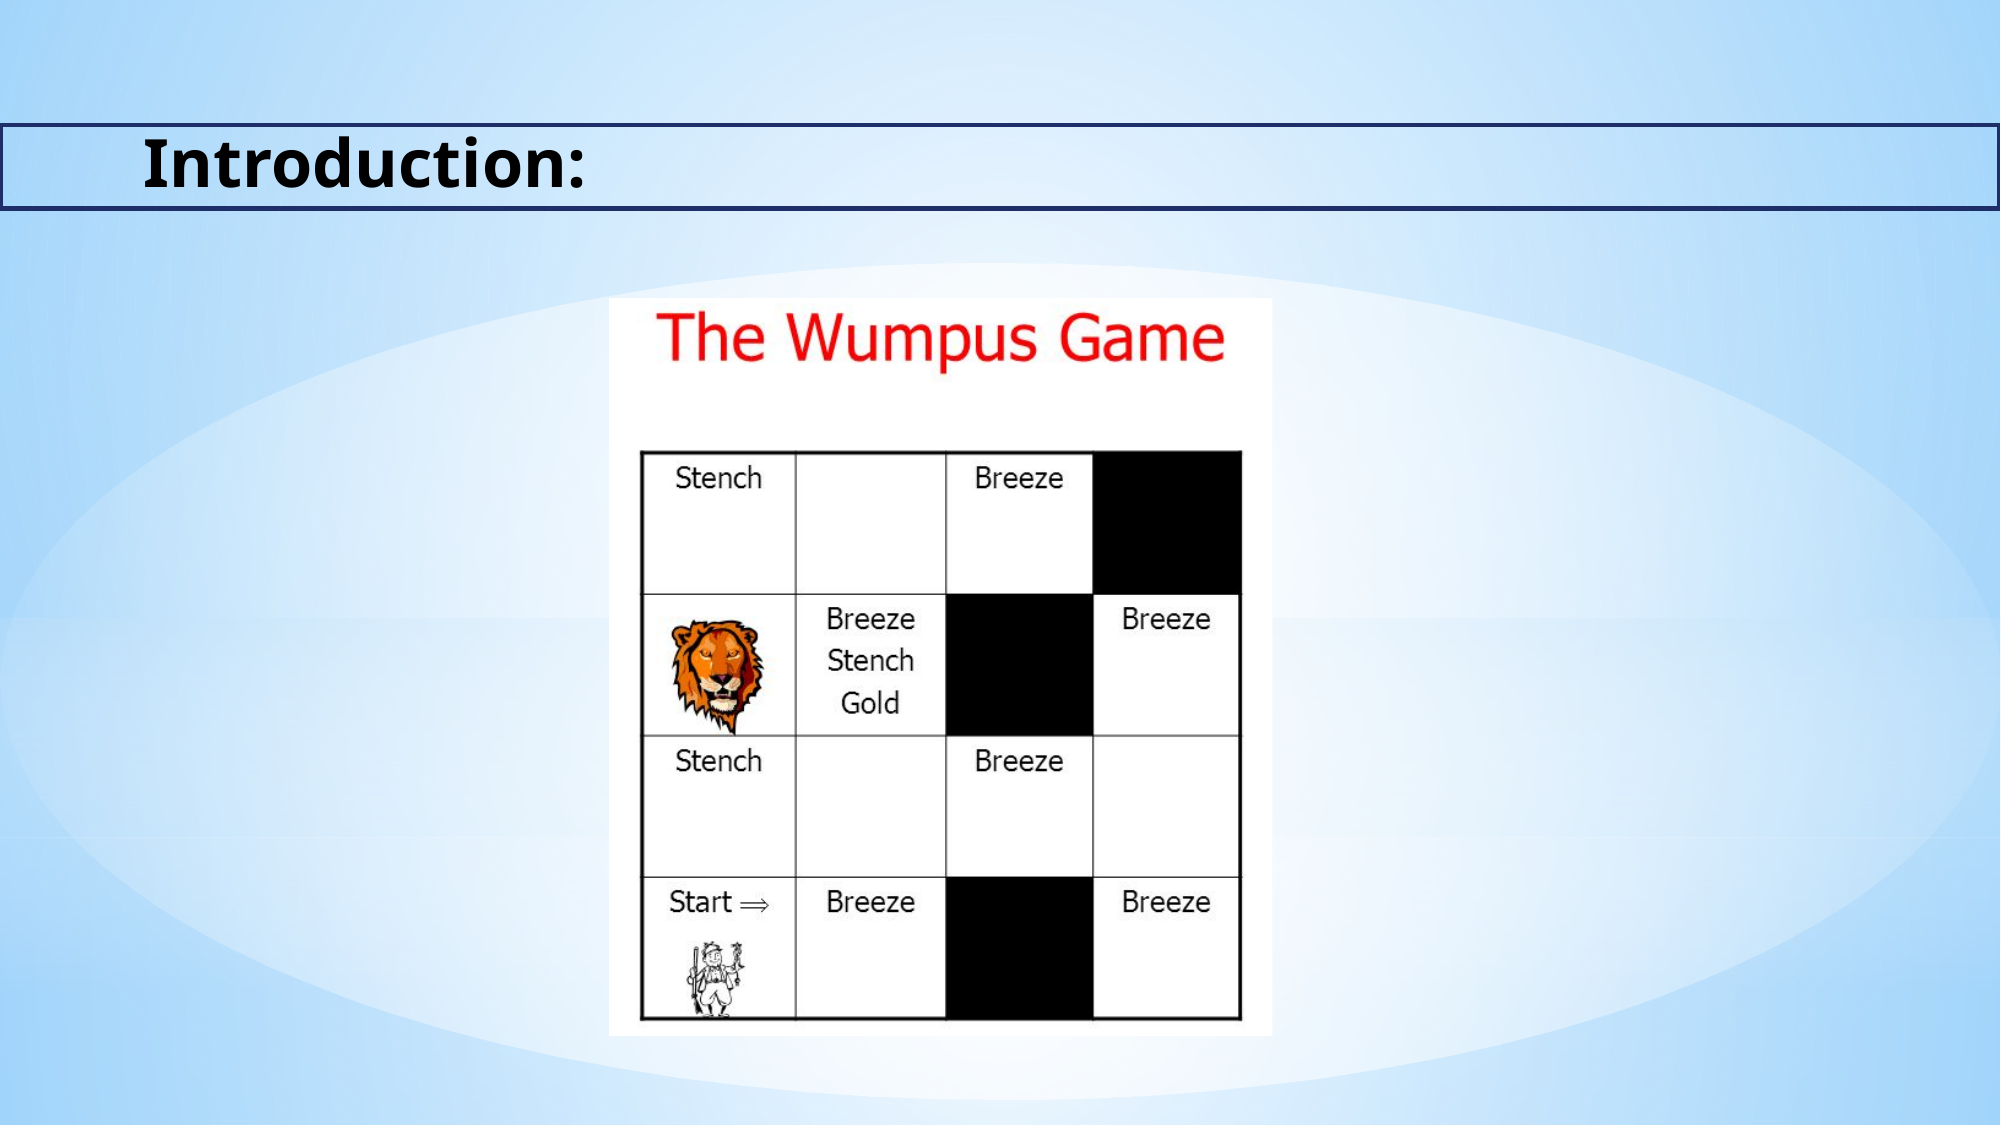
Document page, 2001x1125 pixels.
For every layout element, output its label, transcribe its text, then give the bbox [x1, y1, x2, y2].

picture [608, 298, 1273, 1036]
text_box Introduction: [128, 127, 601, 206]
text_box [0, 123, 2000, 211]
text_box Introduction: [128, 113, 601, 123]
